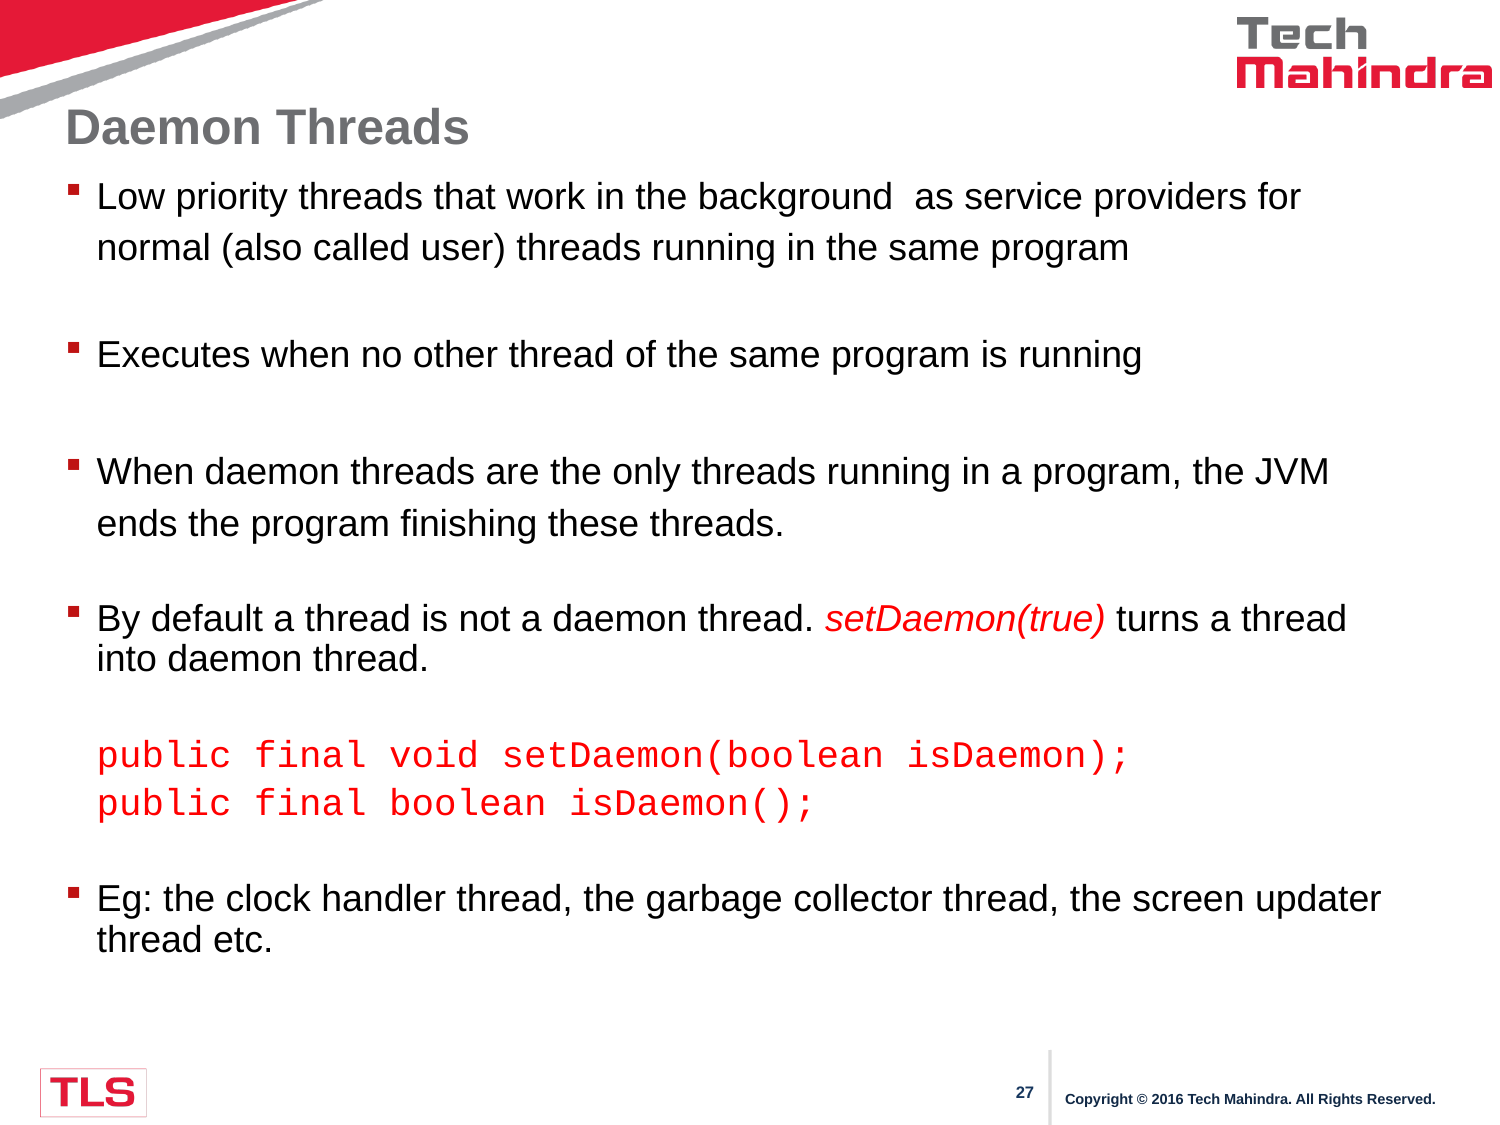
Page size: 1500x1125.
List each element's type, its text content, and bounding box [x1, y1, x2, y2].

footer Copyright © 2016 Tech Mahindra. All Rights Reserved. [1050, 1080, 1488, 1118]
picture [1237, 17, 1492, 88]
picture [0, 0, 325, 119]
picture [38, 1066, 147, 1118]
title Daemon Threads [50, 90, 1150, 158]
list Low priority threads that work in the background as service providers for normal (also called user) threads running in the same program Executes when no other thread of the same program is running When daemon threads are the only threads running in a program, the JVM ends the program finishing these threads. By default a thread is not a daemon thread. setDaemon(true) turns a thread into daemon thread. public final void setDaemon(boolean isDaemon); public final boolean isDaemon(); Eg: the clock handler thread, the garbage collector thread, the screen updater thread etc. [50, 158, 1425, 1059]
